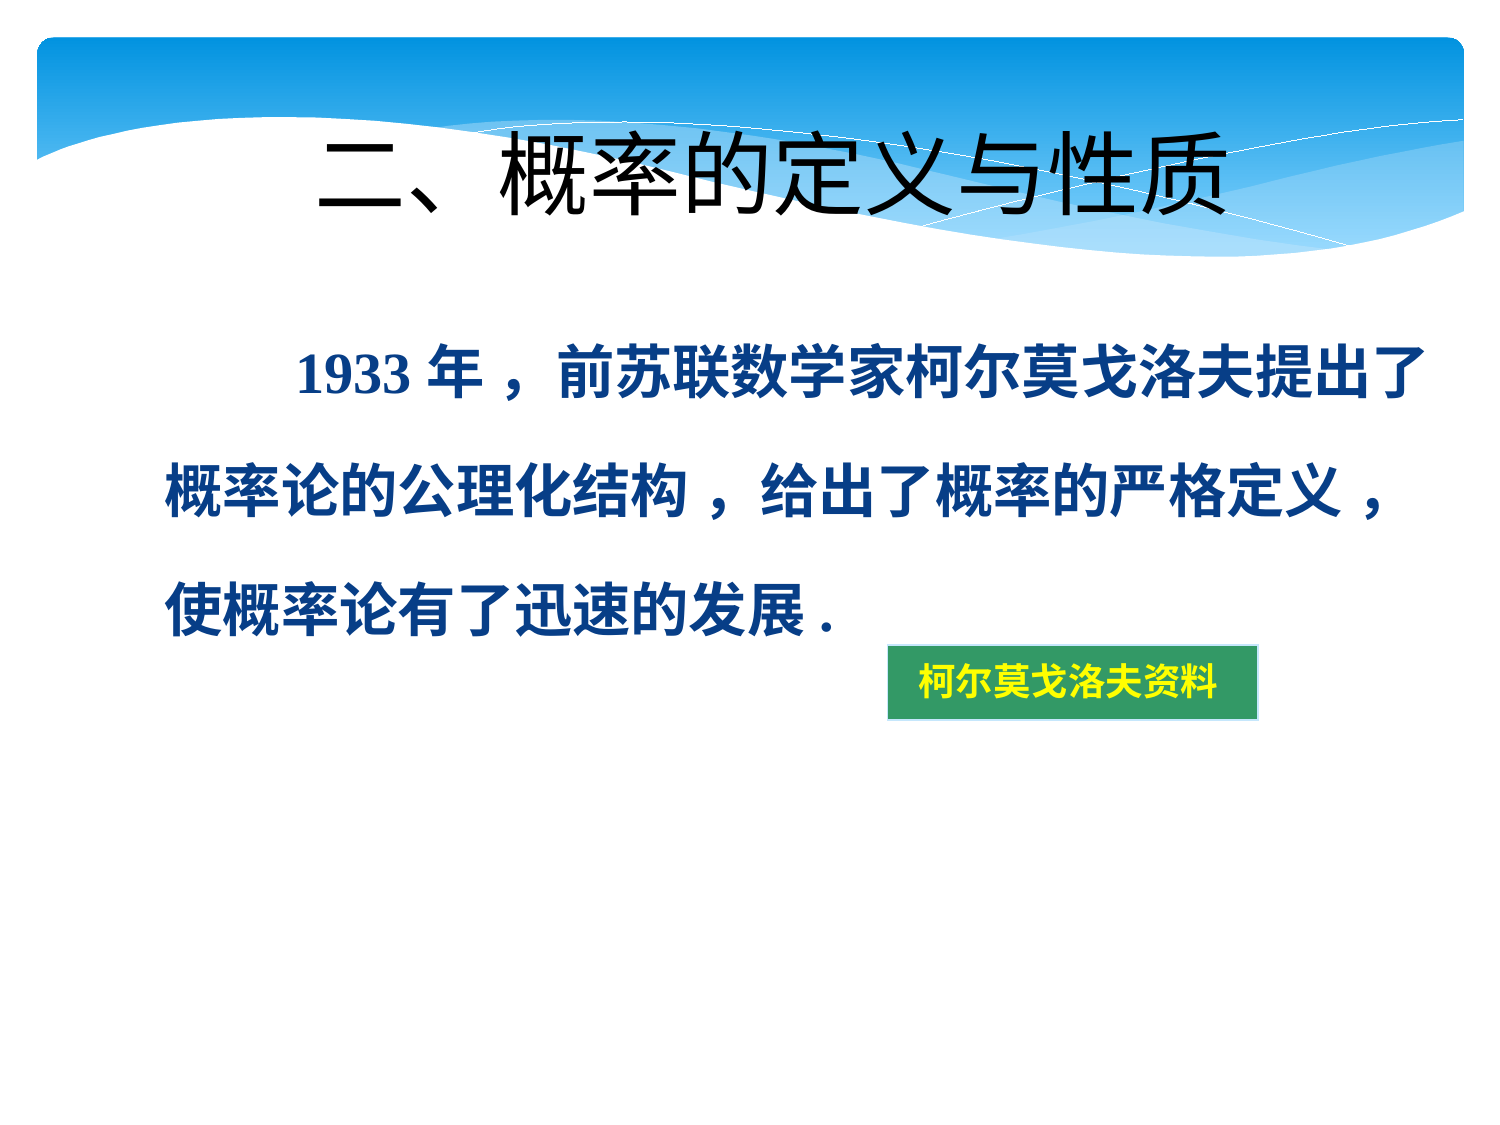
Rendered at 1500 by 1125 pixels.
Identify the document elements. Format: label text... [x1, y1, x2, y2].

text_box 二、概率的定义与性质 [135, 109, 1411, 235]
text_box [887, 645, 1258, 721]
text_box 柯尔莫戈洛夫资料 [903, 650, 1243, 711]
text_box 1933年 ，前苏联数学家柯尔莫戈洛夫提出了概率论的公理化结构 ，给出了概率的严格定义 ，使概率论有了迅速的发展. [150, 278, 1450, 651]
